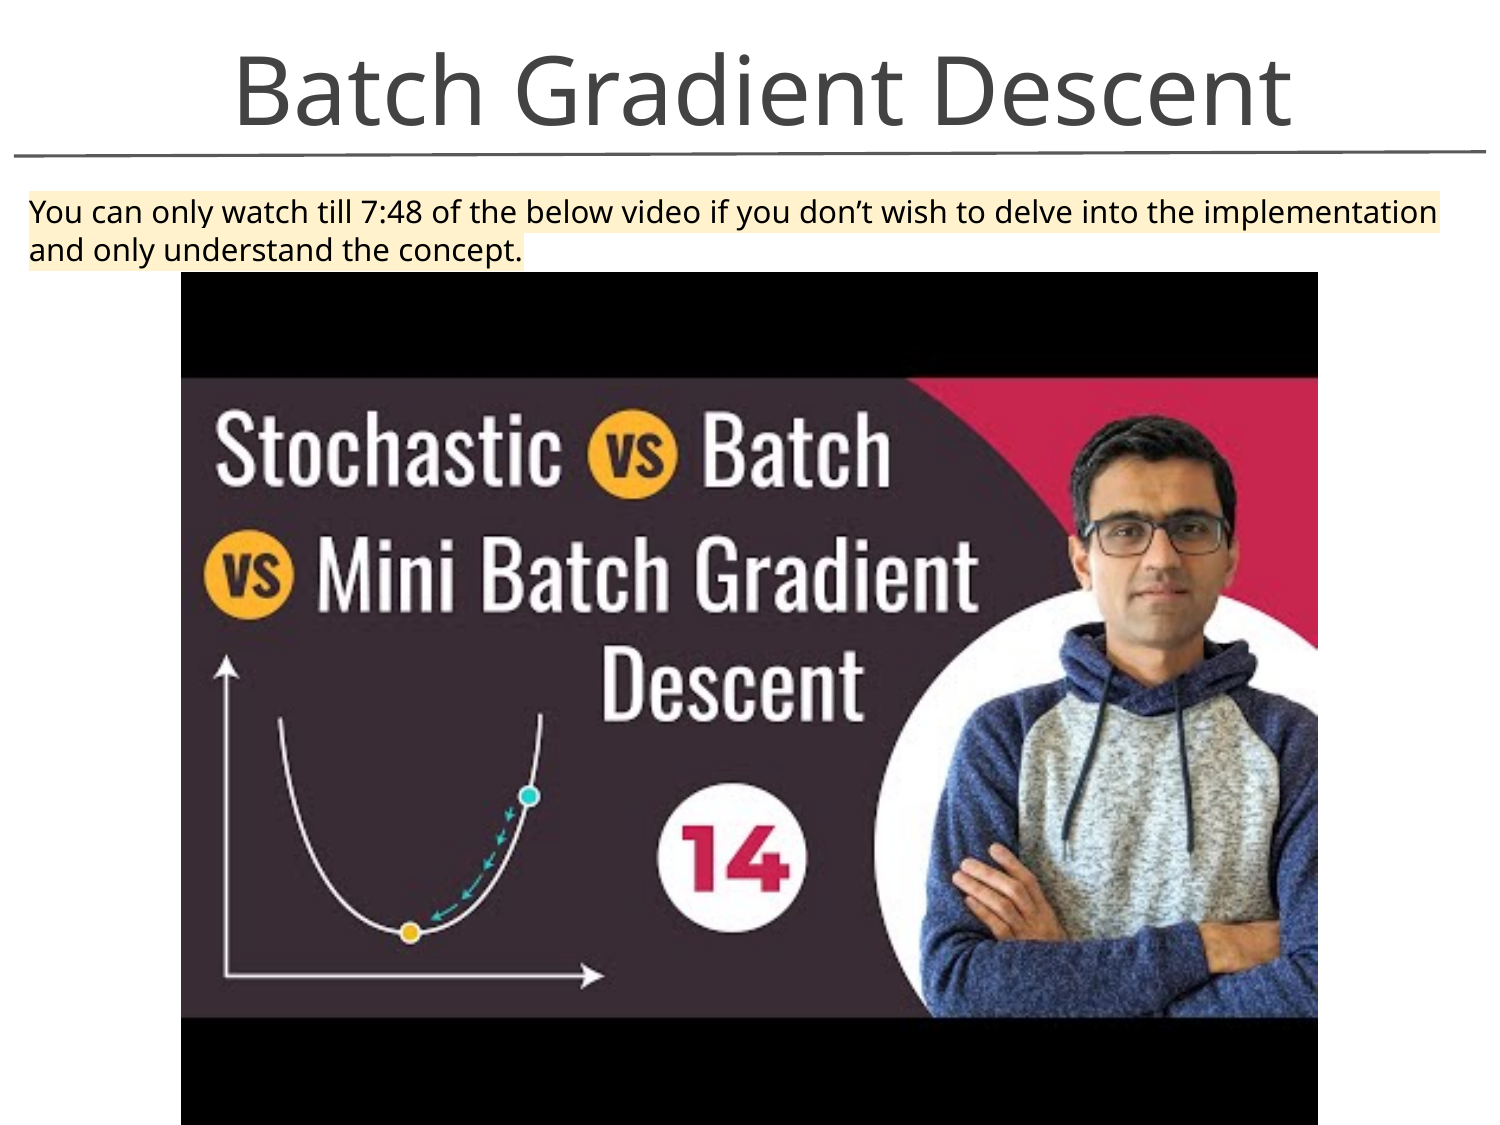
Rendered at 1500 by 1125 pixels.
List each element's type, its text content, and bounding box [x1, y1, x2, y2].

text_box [13, 151, 1487, 157]
picture [181, 272, 1319, 1125]
text_box You can only watch till 7:48 of the below video if you don’t wish to delve into the implementation and only understand the concept. [13, 177, 1487, 292]
text_box Batch Gradient Descent [39, 27, 1487, 151]
